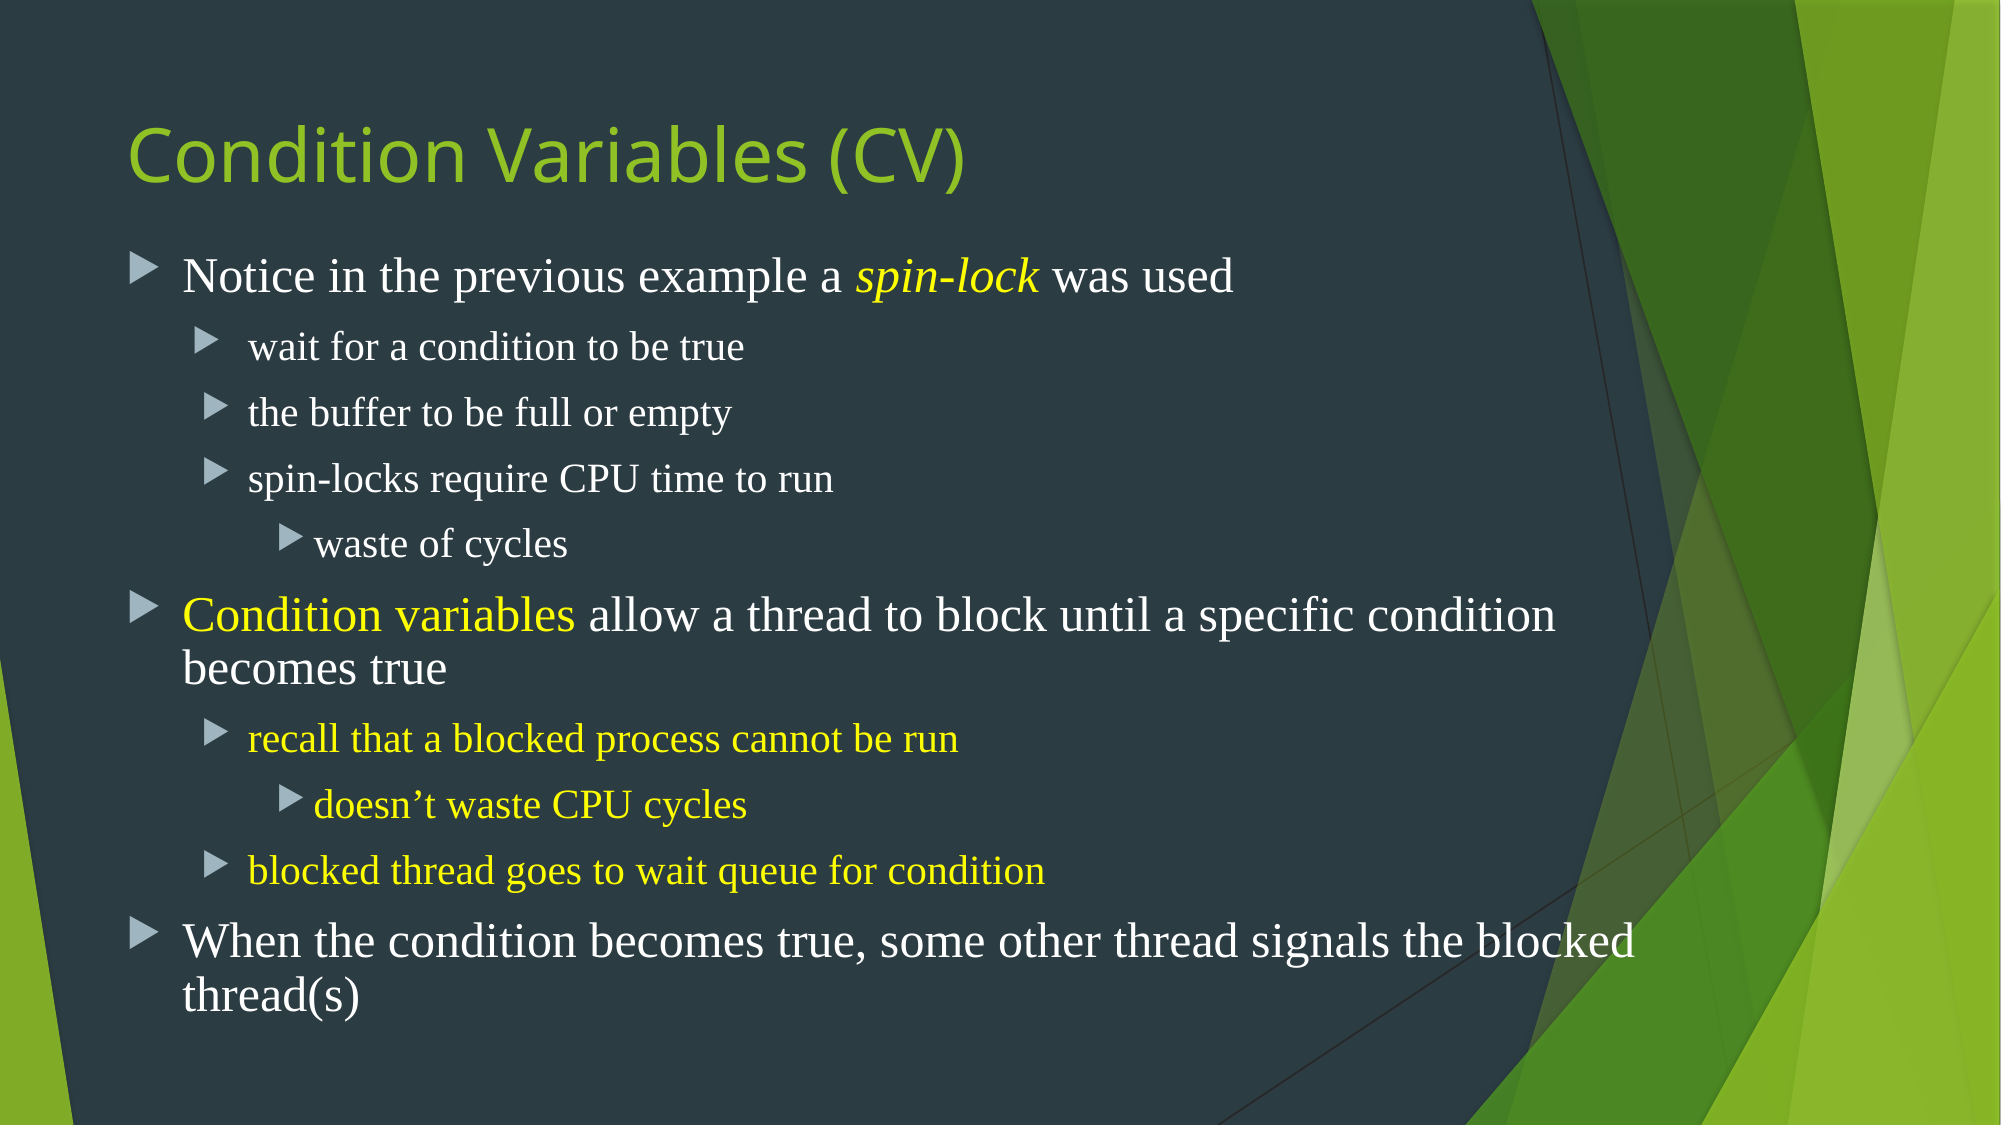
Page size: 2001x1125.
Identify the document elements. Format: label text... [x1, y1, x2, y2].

list Notice in the previous example a spin-lock was used wait for a condition to be true the buffer to be full or empty spin-locks require CPU time to run waste of cycles Condition variables allow a thread to block until a specific condition becomes true recall that a blocked process cannot be run doesn’t waste CPU cycles blocked thread goes to wait queue for condition When the condition becomes true, some other thread signals the blocked thread(s) [111, 241, 1725, 1065]
title Condition Variables (CV) [111, 99, 1725, 241]
